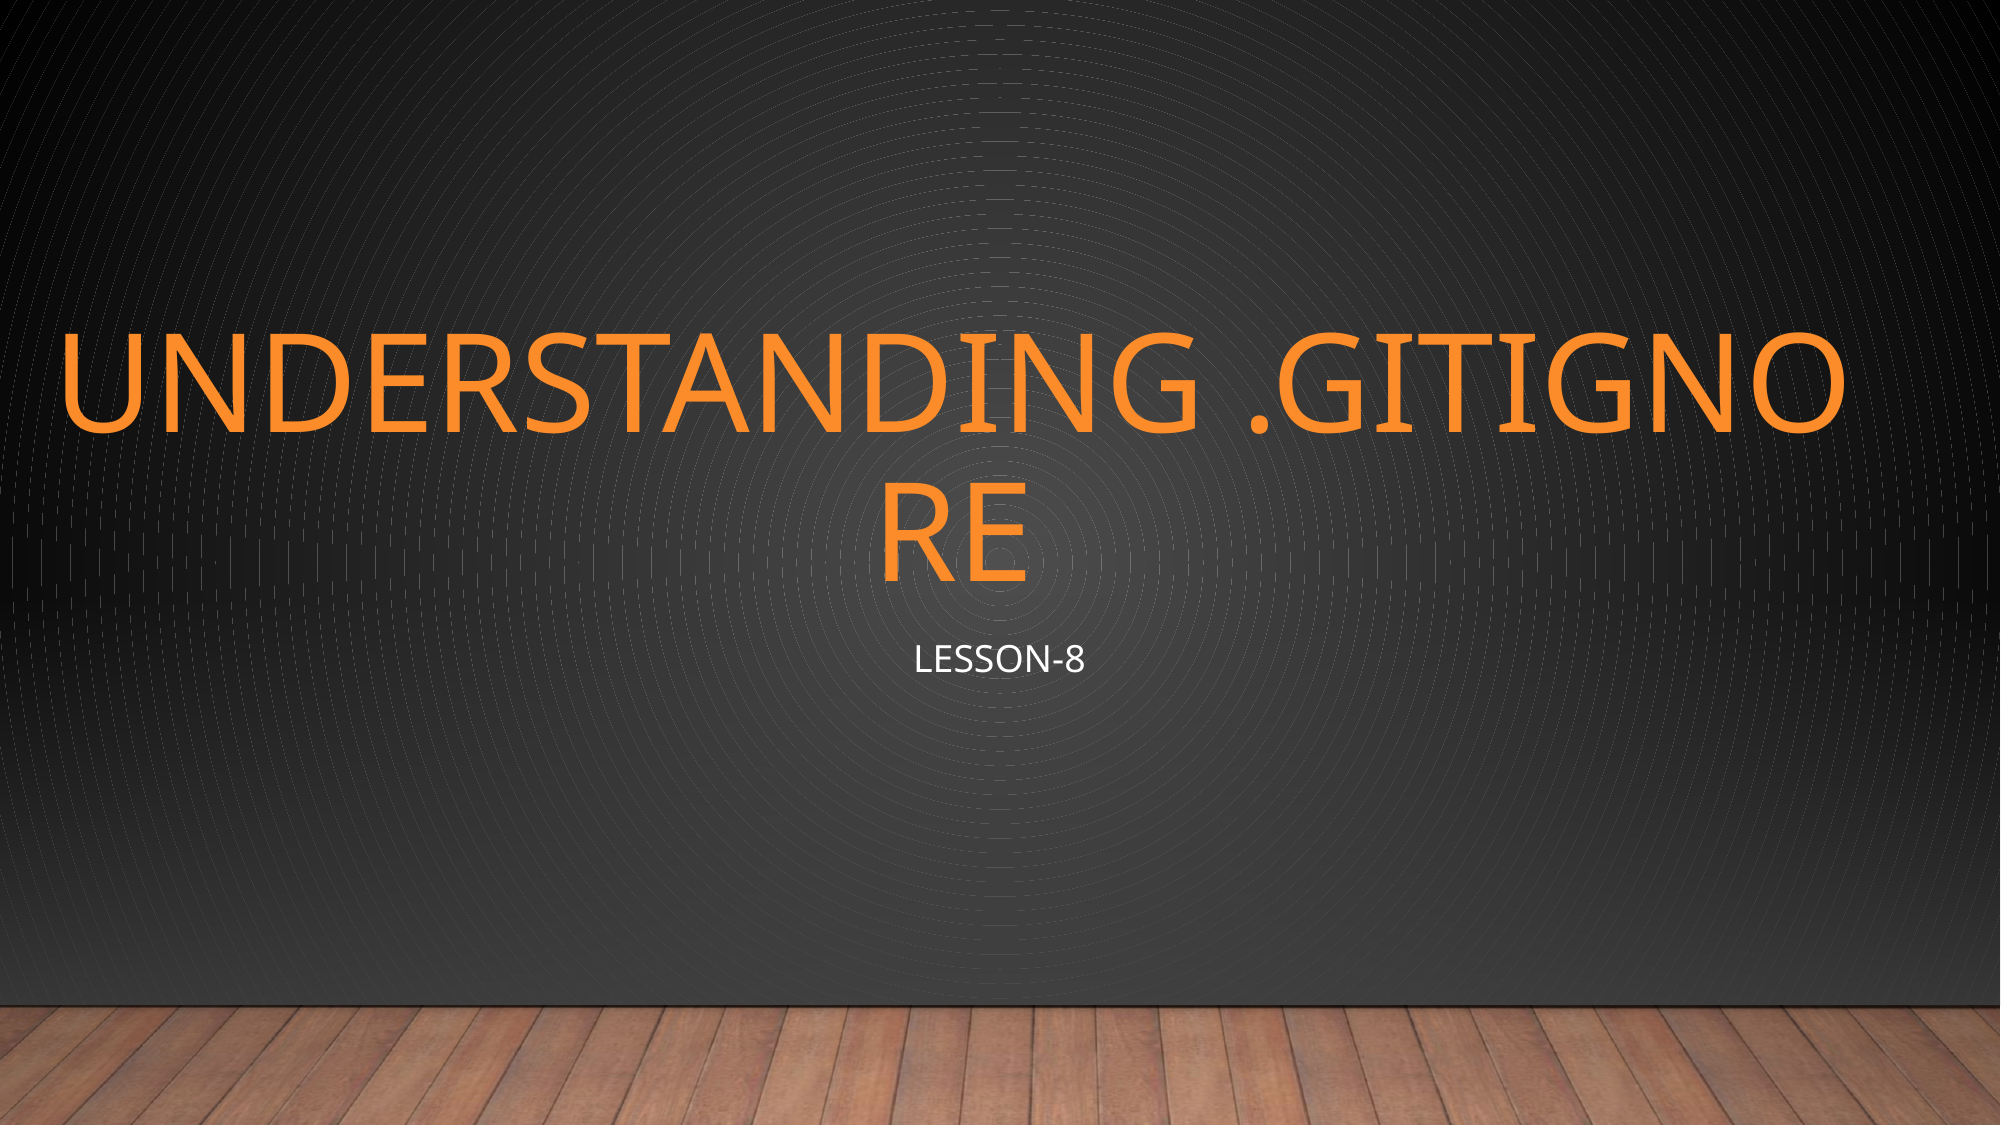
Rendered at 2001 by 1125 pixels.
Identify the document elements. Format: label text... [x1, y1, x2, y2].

title Understanding .gitignore [36, 131, 1871, 611]
picture [0, 1005, 2000, 1125]
subtitle Lesson-8 [291, 610, 1708, 772]
